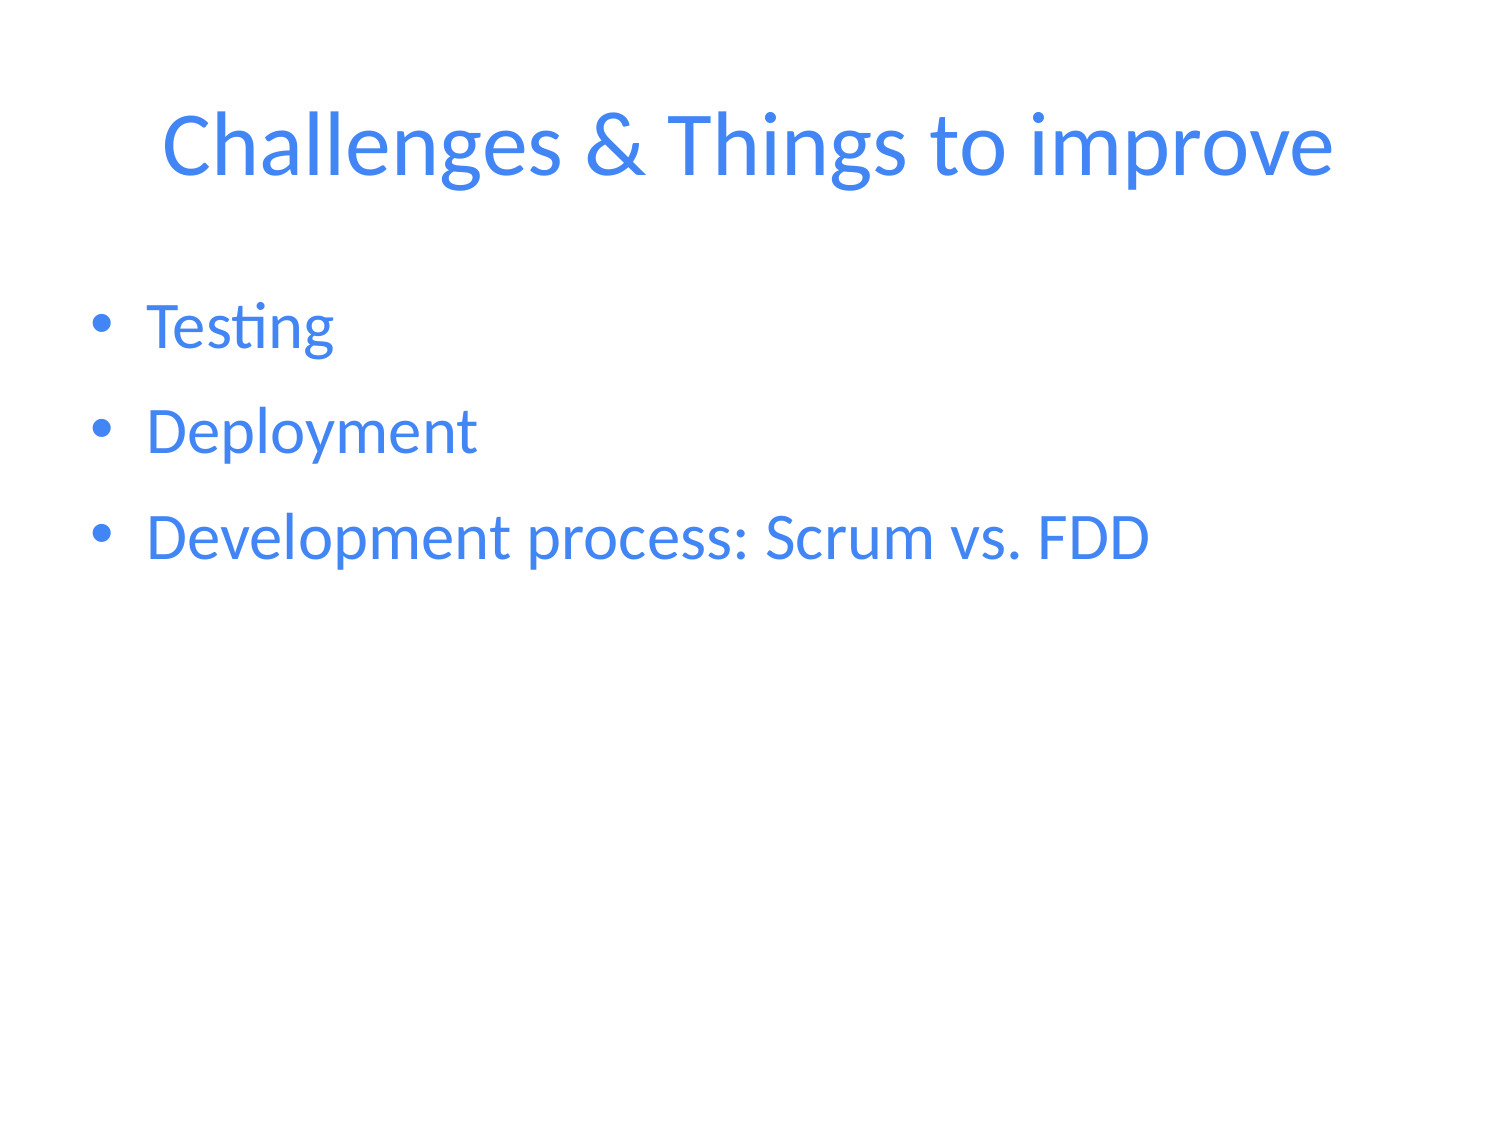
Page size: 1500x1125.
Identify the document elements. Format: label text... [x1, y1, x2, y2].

list Testing Deployment Development process: Scrum vs. FDD [75, 262, 1425, 1005]
title Challenges & Things to improve [75, 45, 1425, 233]
